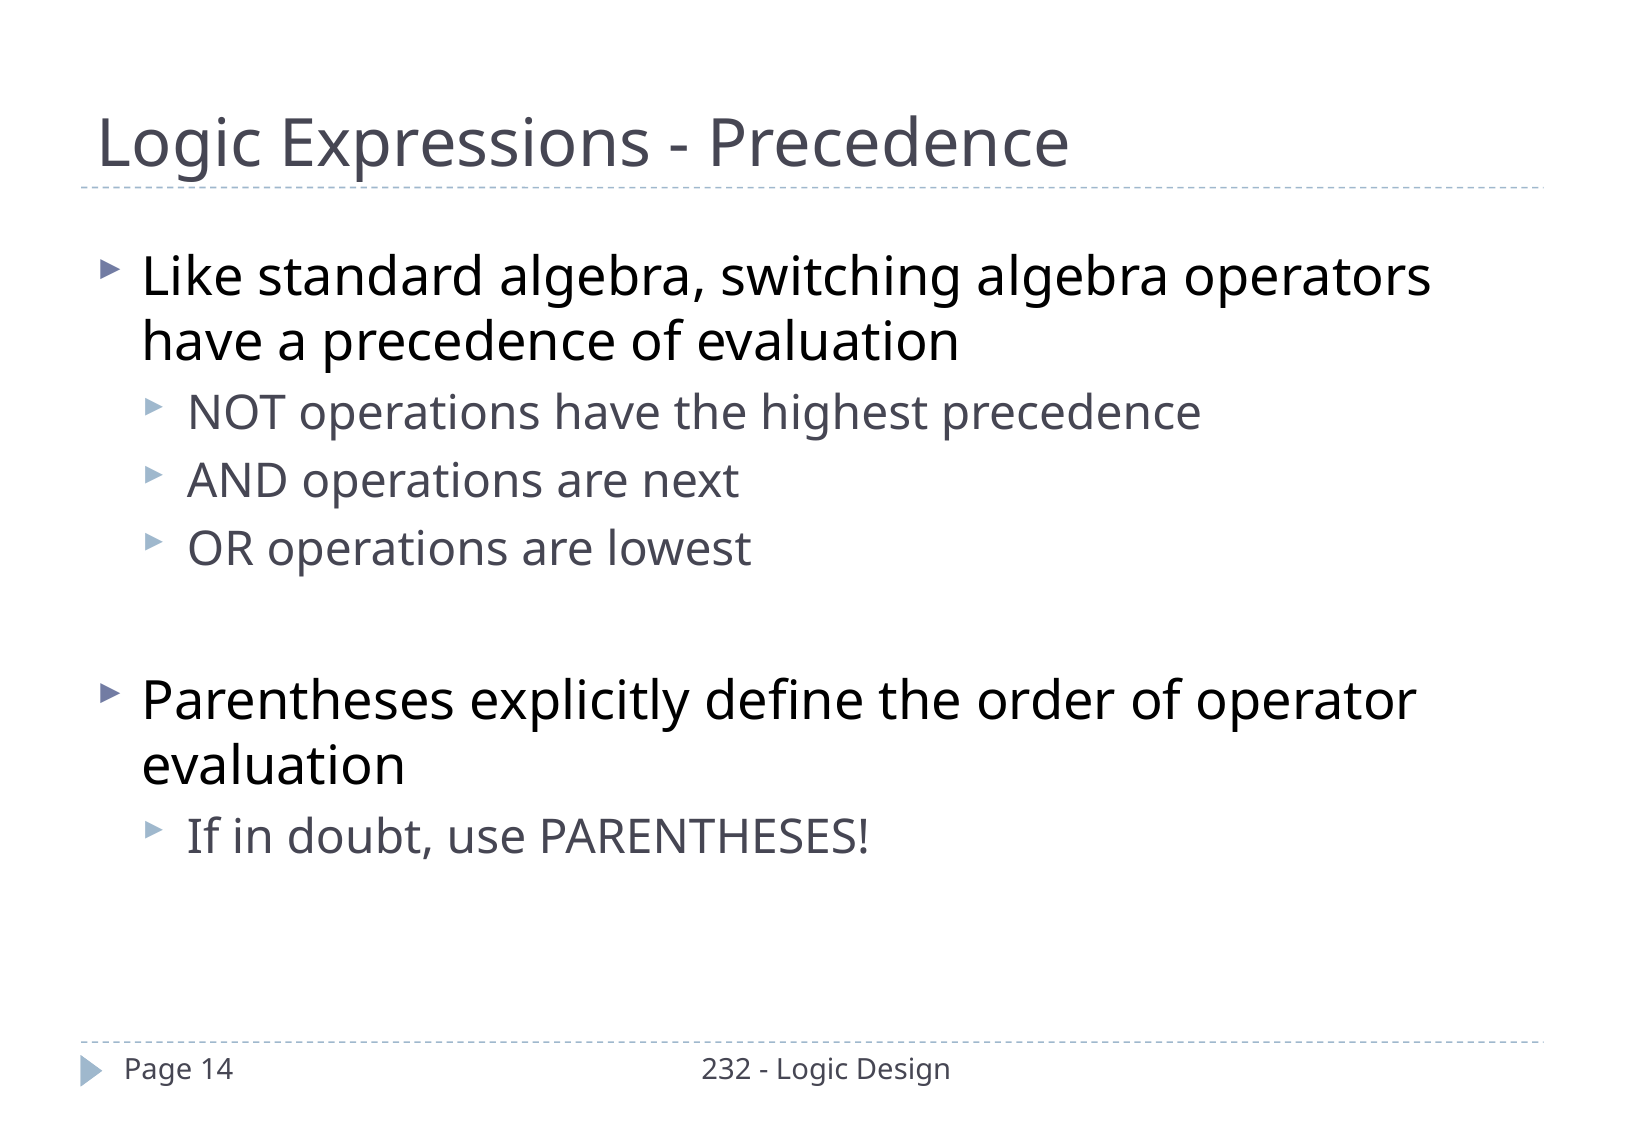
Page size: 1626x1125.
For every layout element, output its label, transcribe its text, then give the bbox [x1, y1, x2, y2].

footer 232 - Logic Design [515, 1042, 1138, 1103]
slide_number [1138, 1042, 1545, 1103]
slide_number Page 14 [108, 1042, 461, 1103]
text_box Logic Expressions - Precedence [81, 24, 1544, 188]
list Like standard algebra, switching algebra operators have a precedence of evaluation NOT operations have the highest precedence AND operations are next OR operations are lowest Parentheses explicitly define the order of operator evaluation If in doubt, use PARENTHESES! [81, 233, 1544, 961]
